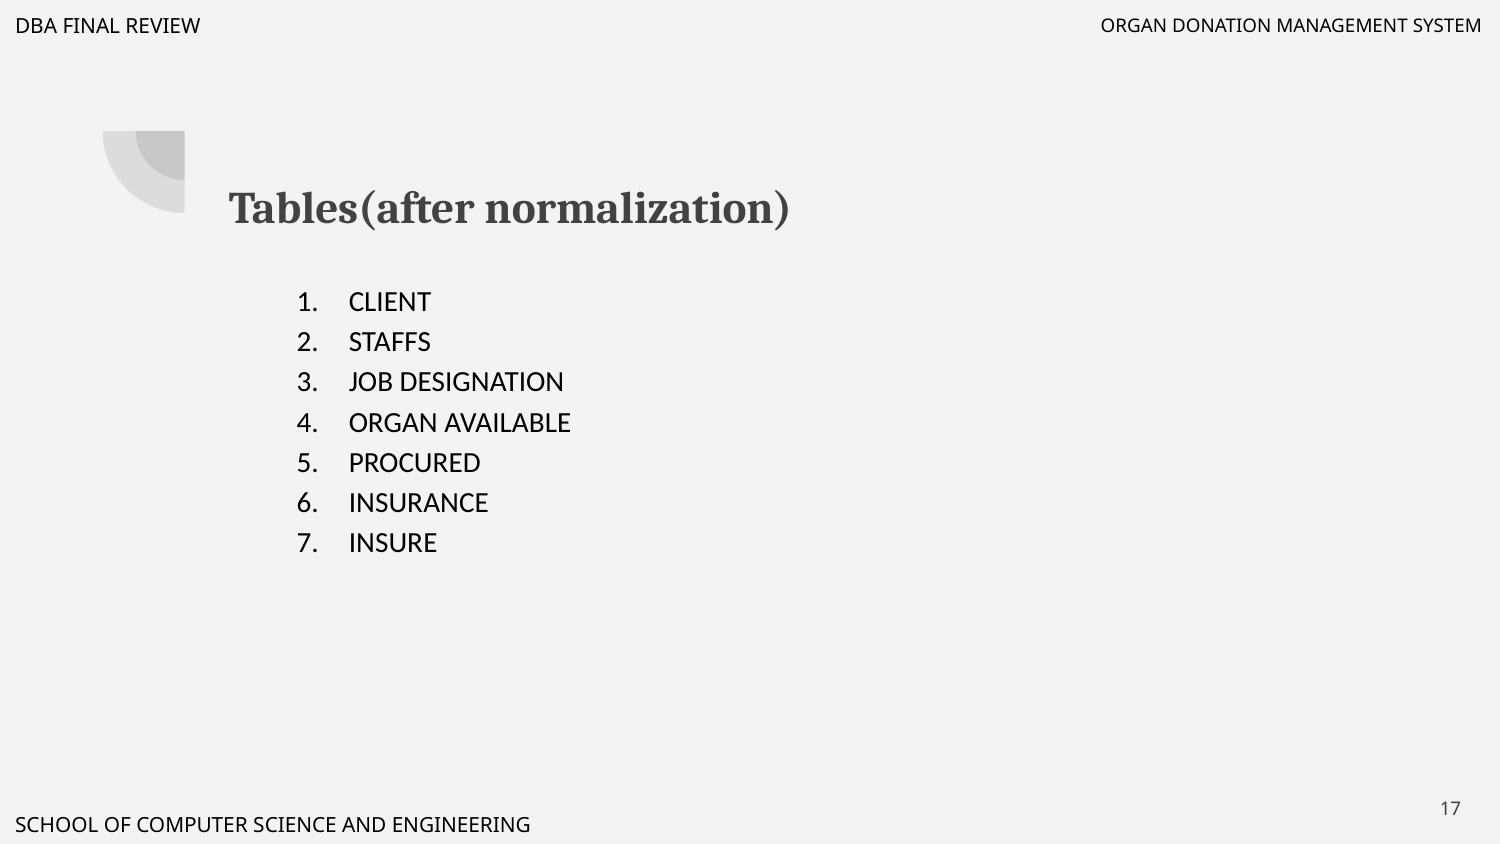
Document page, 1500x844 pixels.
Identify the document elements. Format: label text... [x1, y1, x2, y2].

text_box ORGAN DONATION MANAGEMENT SYSTEM [935, 2, 1500, 48]
title Tables(after normalization) [213, 98, 1368, 263]
list CLIENT STAFFS JOB DESIGNATION ORGAN AVAILABLE PROCURED INSURANCE INSURE [258, 262, 1368, 722]
text_box DBA FINAL REVIEW [0, 0, 330, 51]
slide_number ‹#› [1386, 777, 1477, 842]
text_box SCHOOL OF COMPUTER SCIENCE AND ENGINEERING [0, 799, 789, 844]
